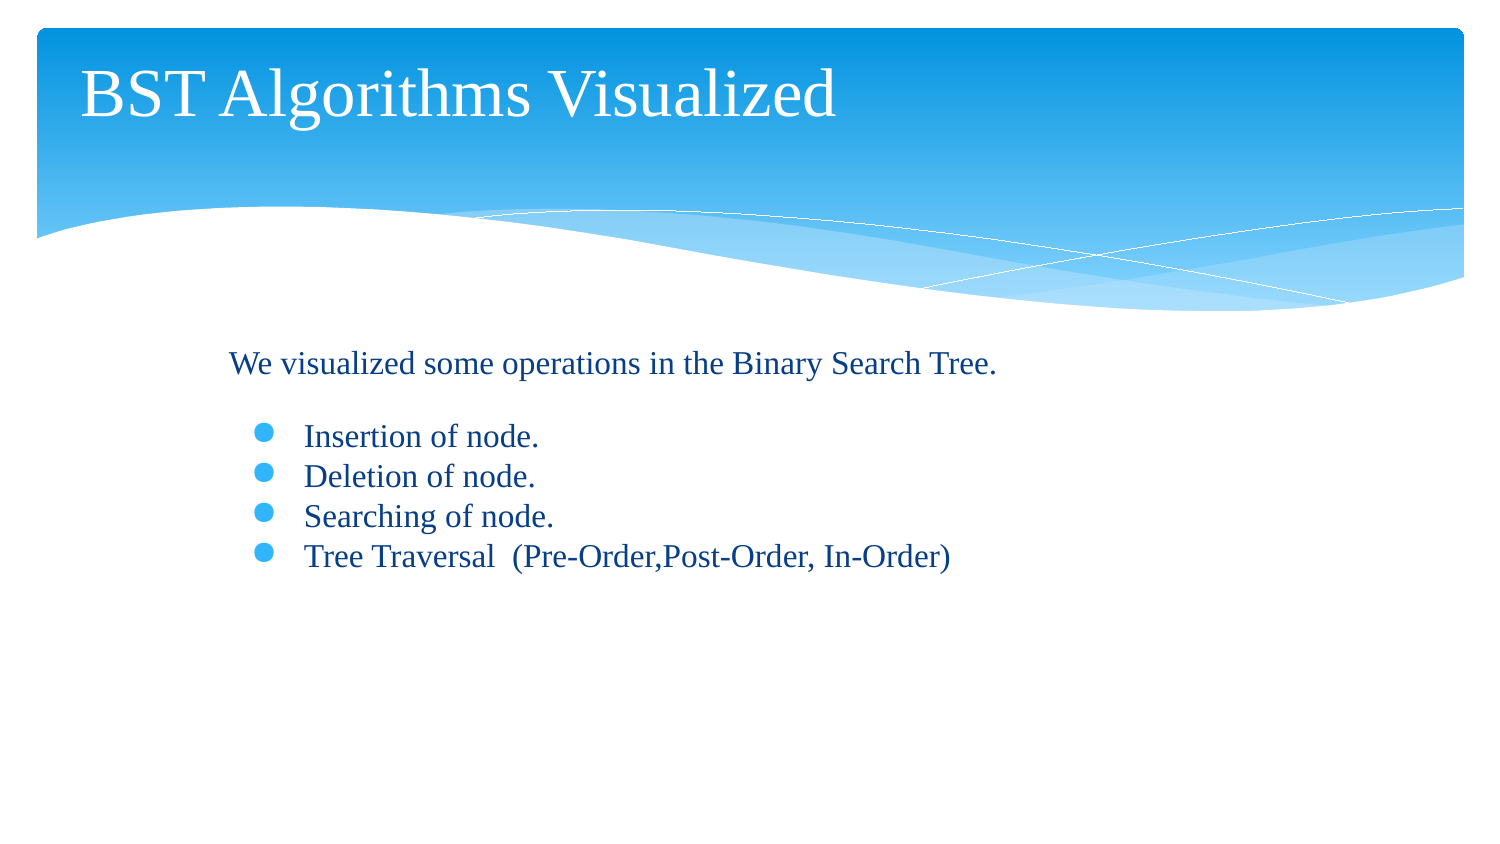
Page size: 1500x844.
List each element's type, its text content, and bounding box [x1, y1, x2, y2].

title BST Algorithms Visualized [65, 32, 1219, 197]
list We visualized some operations in the Binary Search Tree. Insertion of node. Deletion of node. Searching of node. Tree Traversal (Pre-Order,Post-Order, In-Order) [213, 326, 1368, 744]
